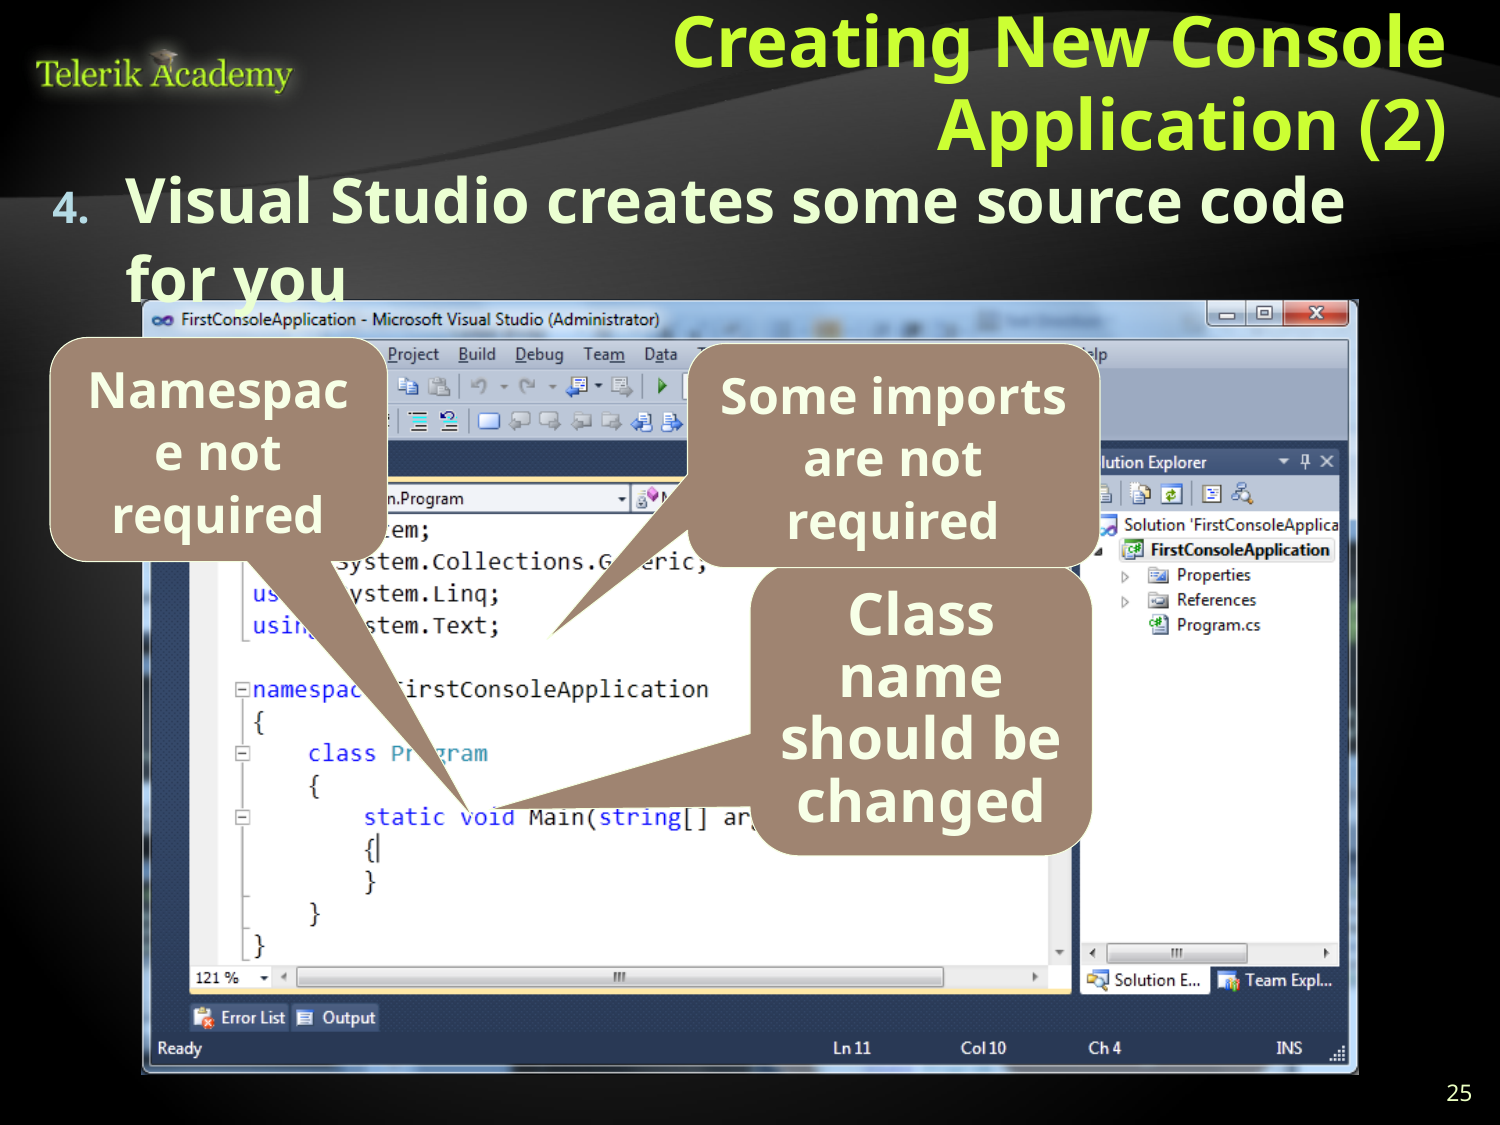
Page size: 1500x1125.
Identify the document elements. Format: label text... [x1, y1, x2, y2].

title Creating New Console Application (2) [300, 12, 1463, 149]
text_box Namespace not required [49, 337, 133, 562]
slide_number 25 [1412, 1074, 1488, 1113]
picture [0, 0, 1500, 1125]
list Visual Studio creates some source code for you [37, 149, 1463, 1100]
